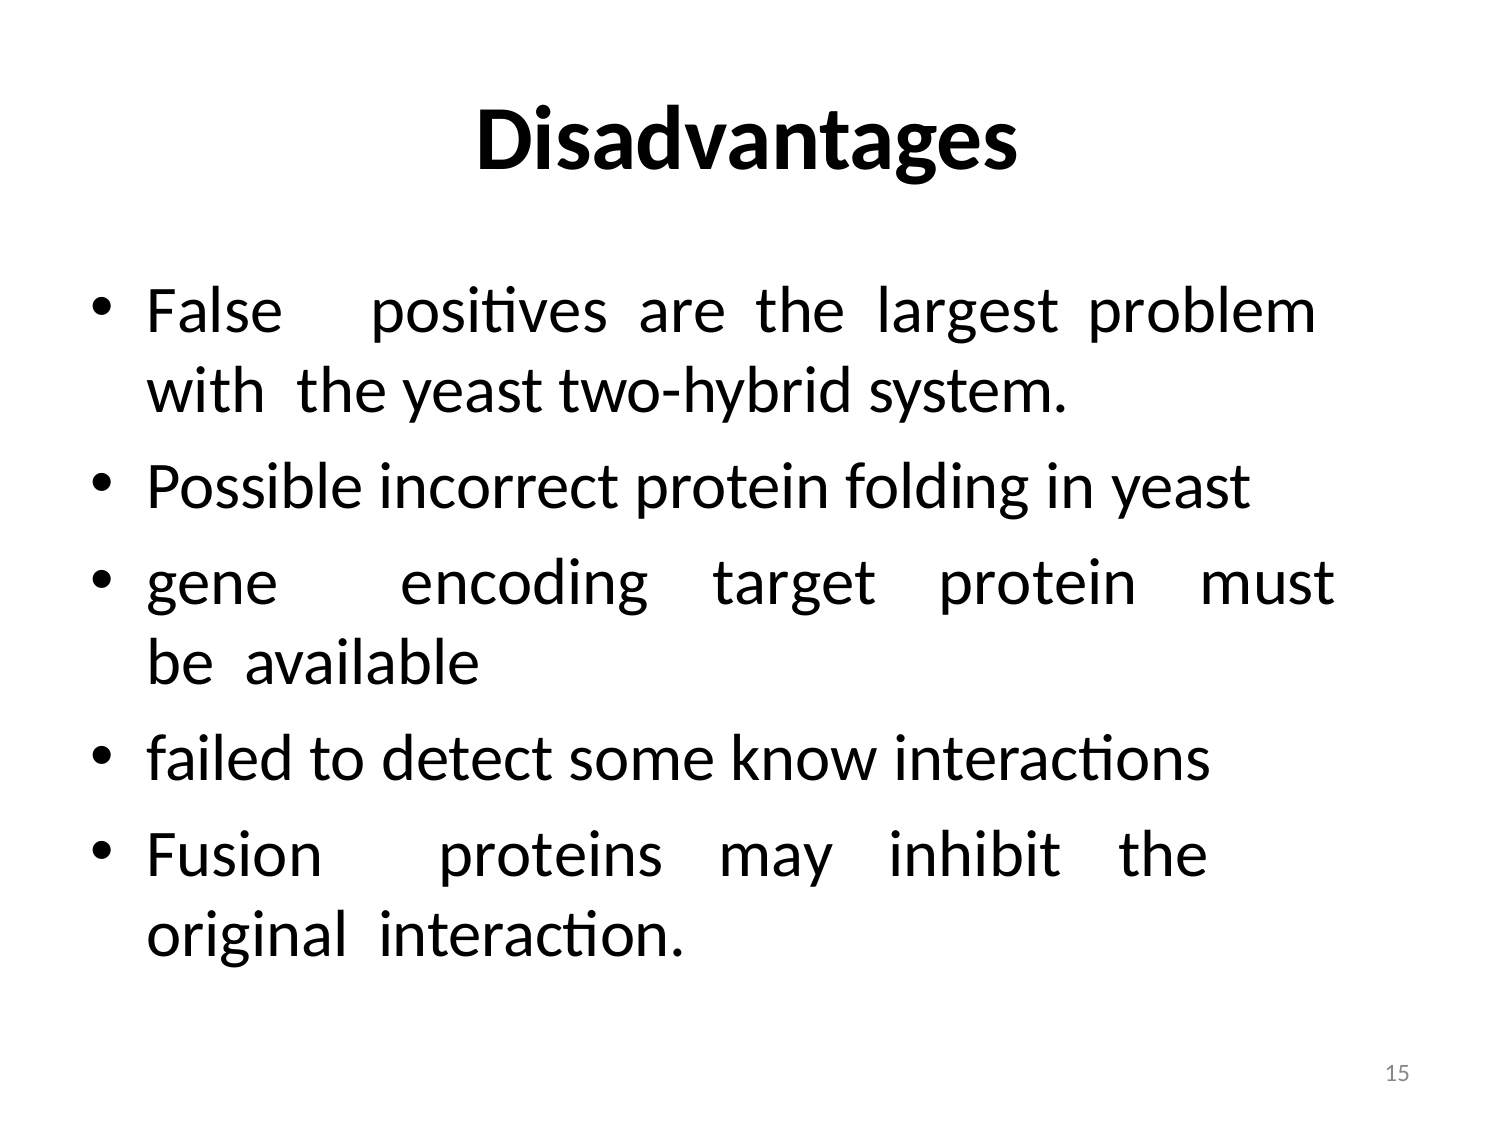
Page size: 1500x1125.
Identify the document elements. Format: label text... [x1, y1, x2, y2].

title Disadvantages [473, 75, 1027, 263]
slide_number 15 [1378, 1060, 1417, 1125]
text_box False positives are the largest problem with the yeast two-hybrid system. Possible incorrect protein folding in yeast gene encoding target protein must be available failed to detect some know interactions Fusion proteins may inhibit the original interaction. [87, 263, 1412, 970]
